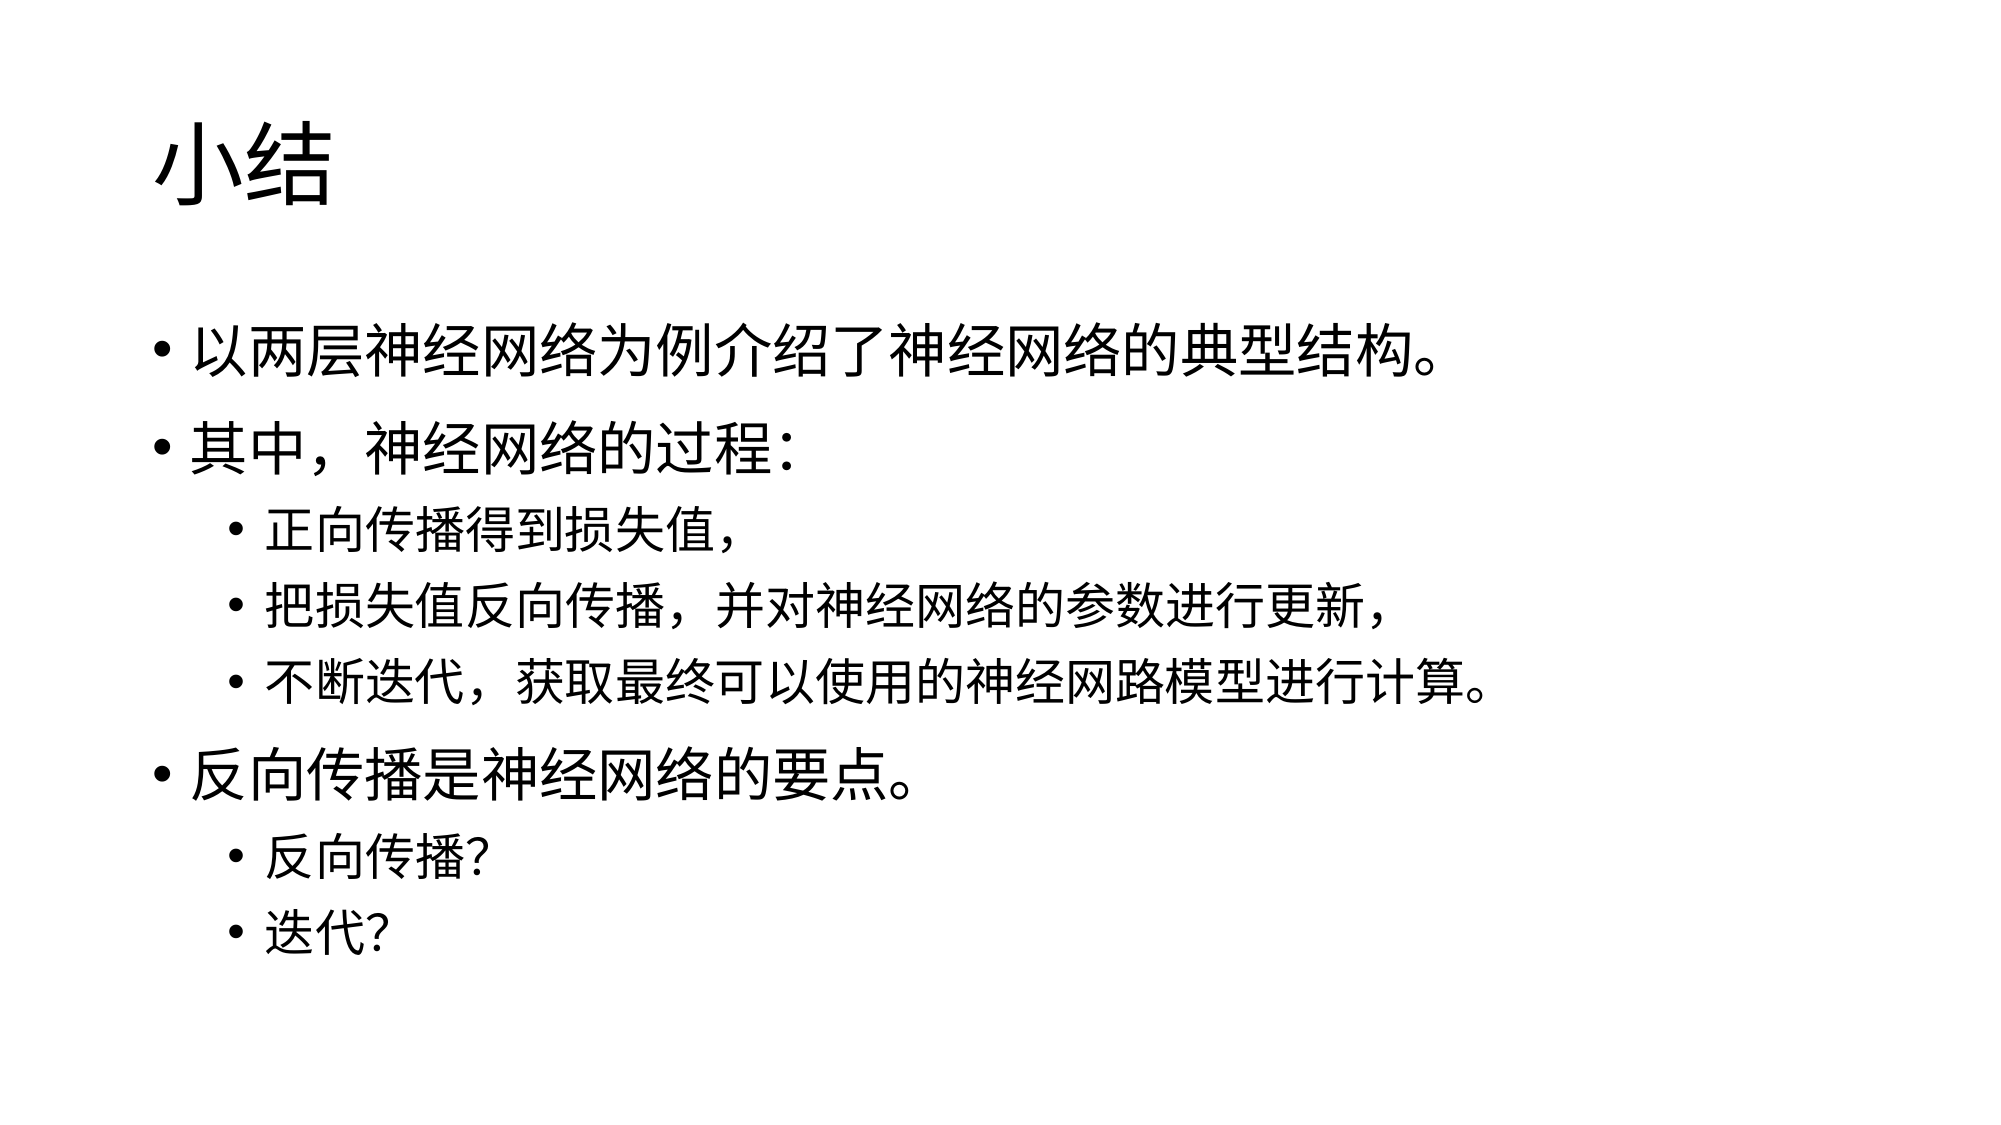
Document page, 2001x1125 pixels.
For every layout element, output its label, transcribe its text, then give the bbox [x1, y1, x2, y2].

title 小结 [137, 59, 1863, 278]
list 以两层神经网络为例介绍了神经网络的典型结构。 其中，神经网络的过程： 正向传播得到损失值， 把损失值反向传播，并对神经网络的参数进行更新， 不断迭代，获取最终可以使用的神经网路模型进行计算。 反向传播是神经网络的要点。 反向传播？ 迭代？ [137, 299, 1863, 1014]
